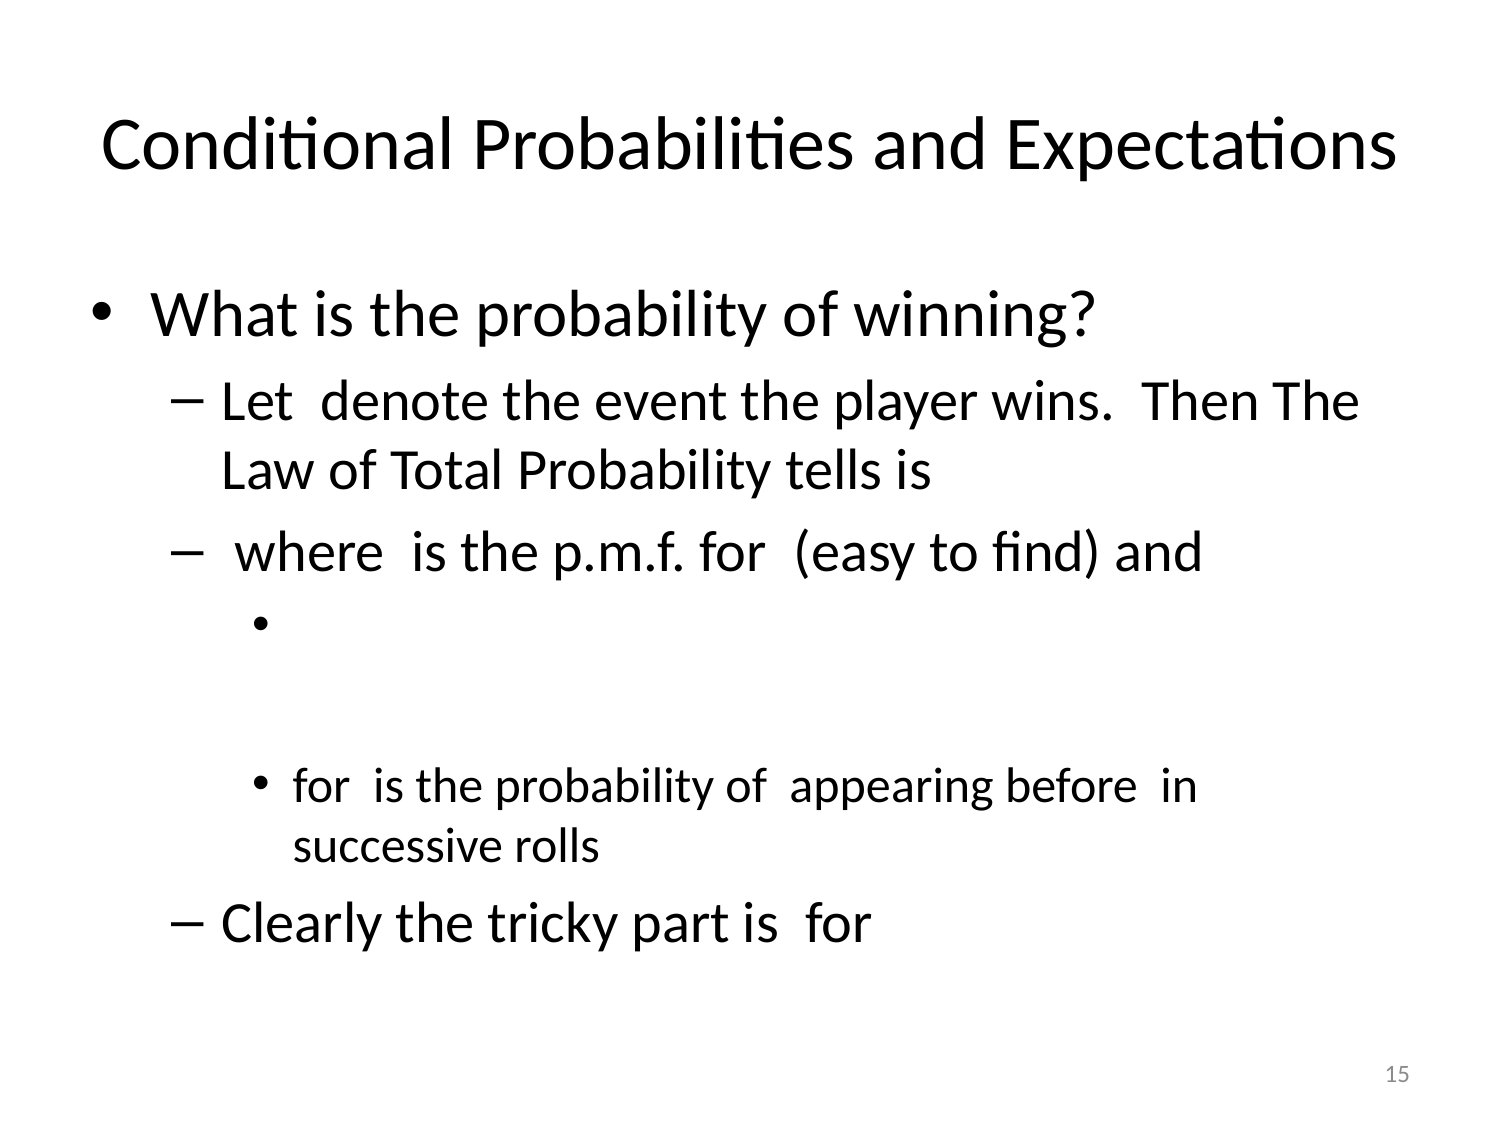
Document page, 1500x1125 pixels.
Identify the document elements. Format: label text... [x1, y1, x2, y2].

slide_number 15 [1074, 1042, 1425, 1103]
title Conditional Probabilities and Expectations [75, 45, 1425, 233]
